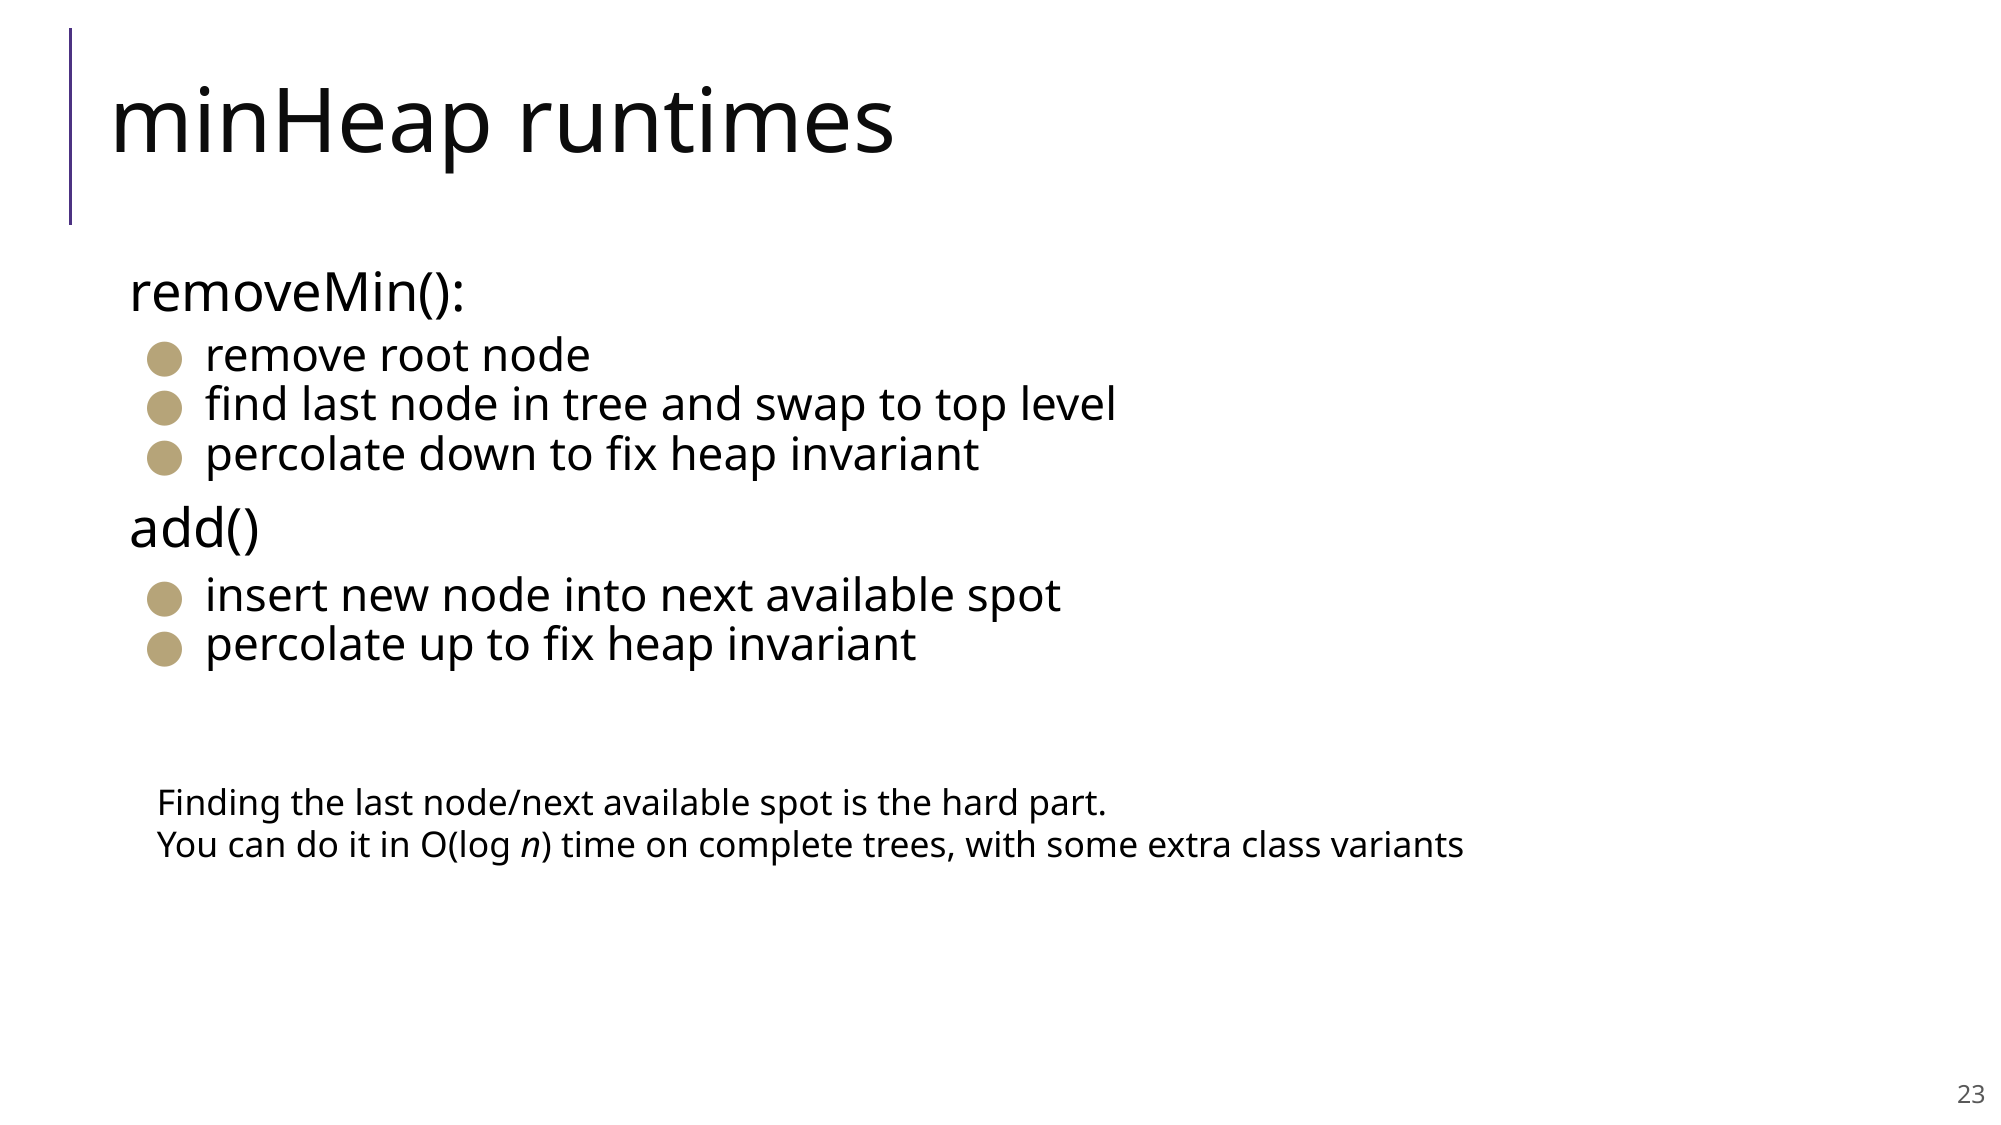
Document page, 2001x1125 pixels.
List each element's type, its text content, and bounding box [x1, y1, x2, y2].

text_box Finding the last node/next available spot is the hard part. You can do it in O(log n) time on complete trees, with some extra class variants [141, 764, 1496, 880]
list removeMin(): remove root node find last node in tree and swap to top level percolate down to fix heap invariant add() insert new node into next available spot percolate up to fix heap invariant [122, 257, 1660, 1021]
title minHeap runtimes [94, 43, 1930, 210]
